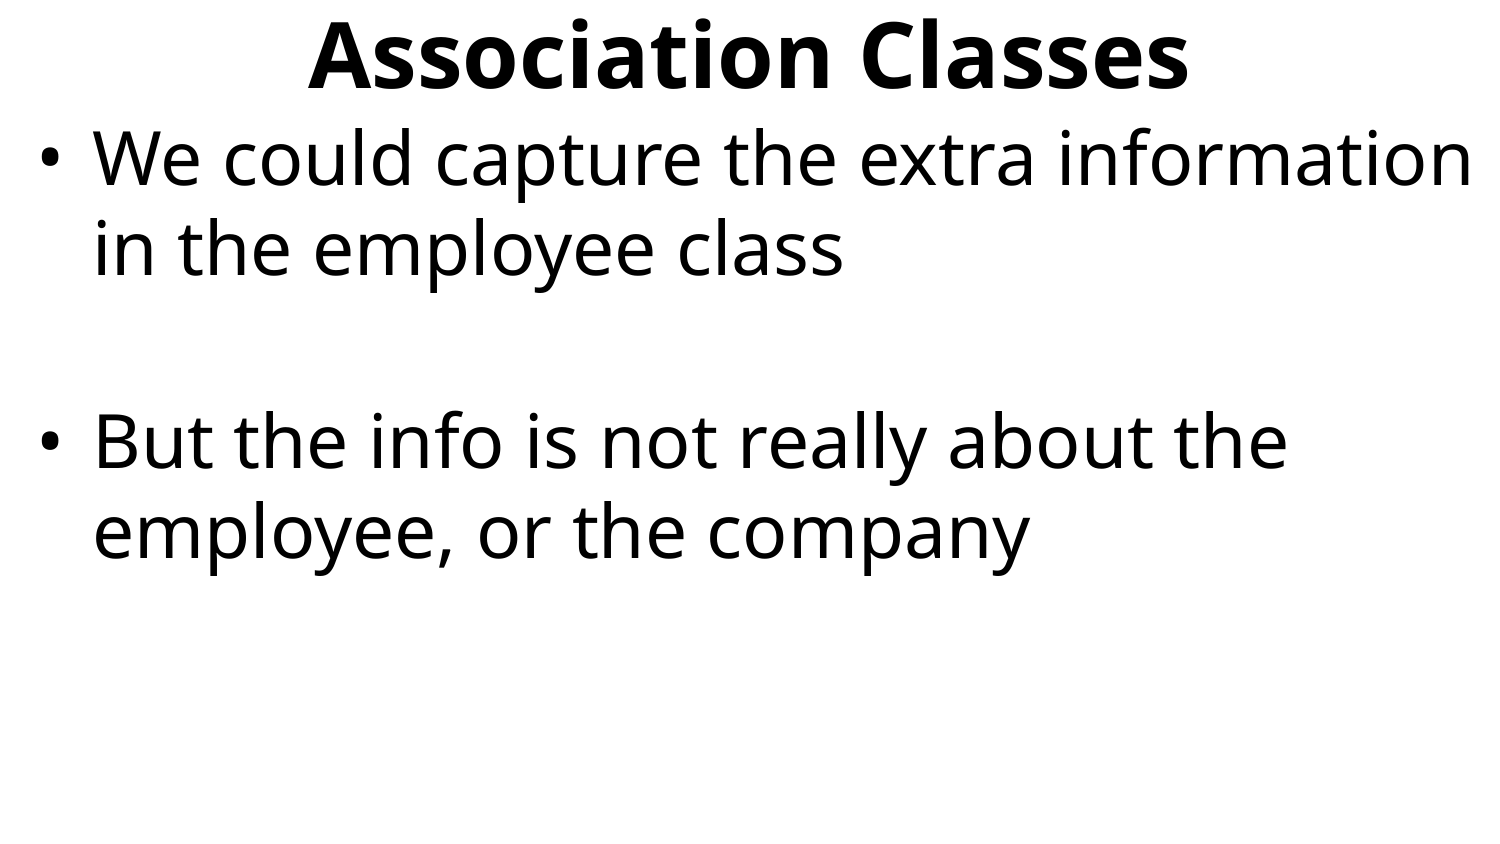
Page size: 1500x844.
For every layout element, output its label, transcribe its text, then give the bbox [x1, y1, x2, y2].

title Association Classes [0, 0, 1500, 104]
list We could capture the extra information in the employee class But the info is not really about the employee, or the company [21, 103, 1500, 844]
